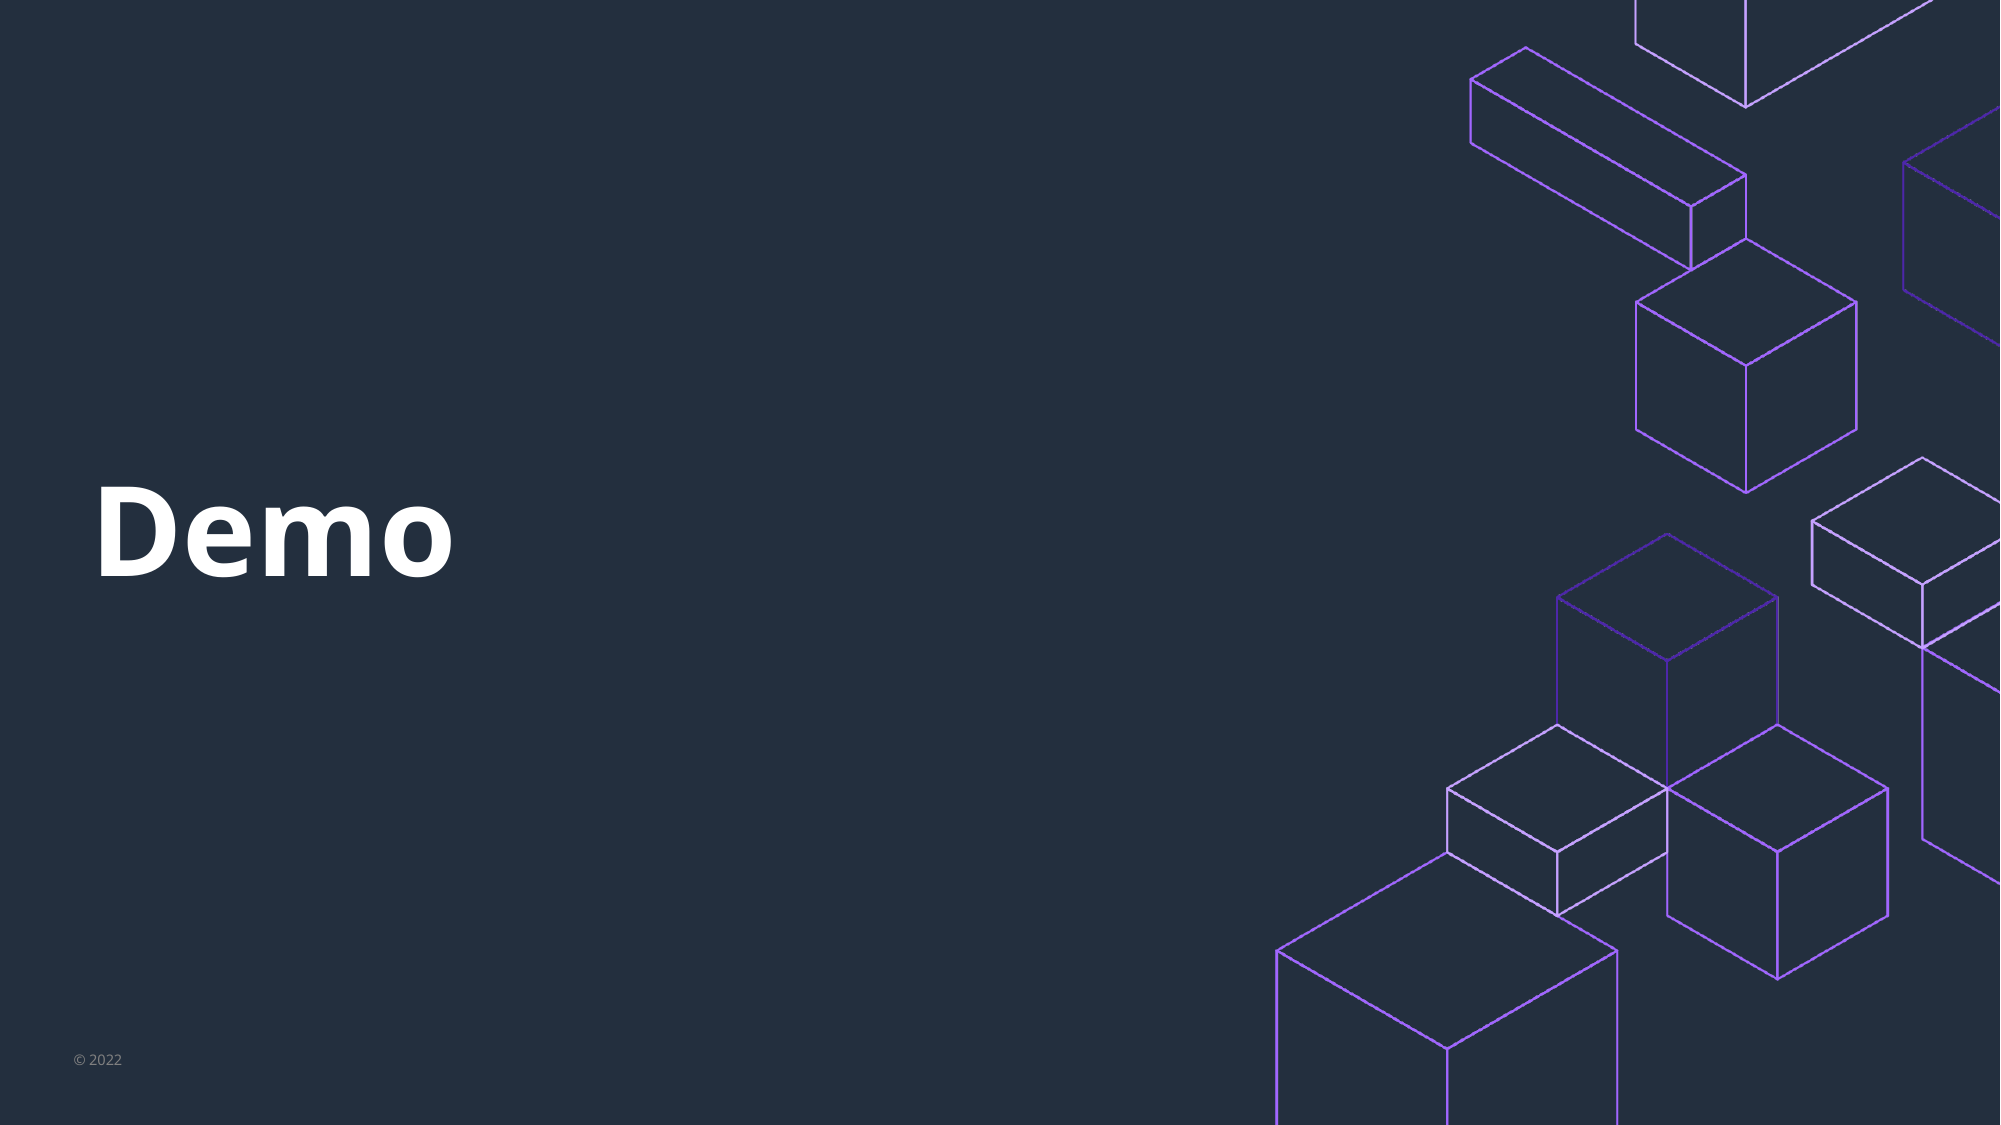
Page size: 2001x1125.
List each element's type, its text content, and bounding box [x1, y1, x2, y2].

picture [0, 0, 2000, 1125]
title Demo [75, 425, 1775, 629]
